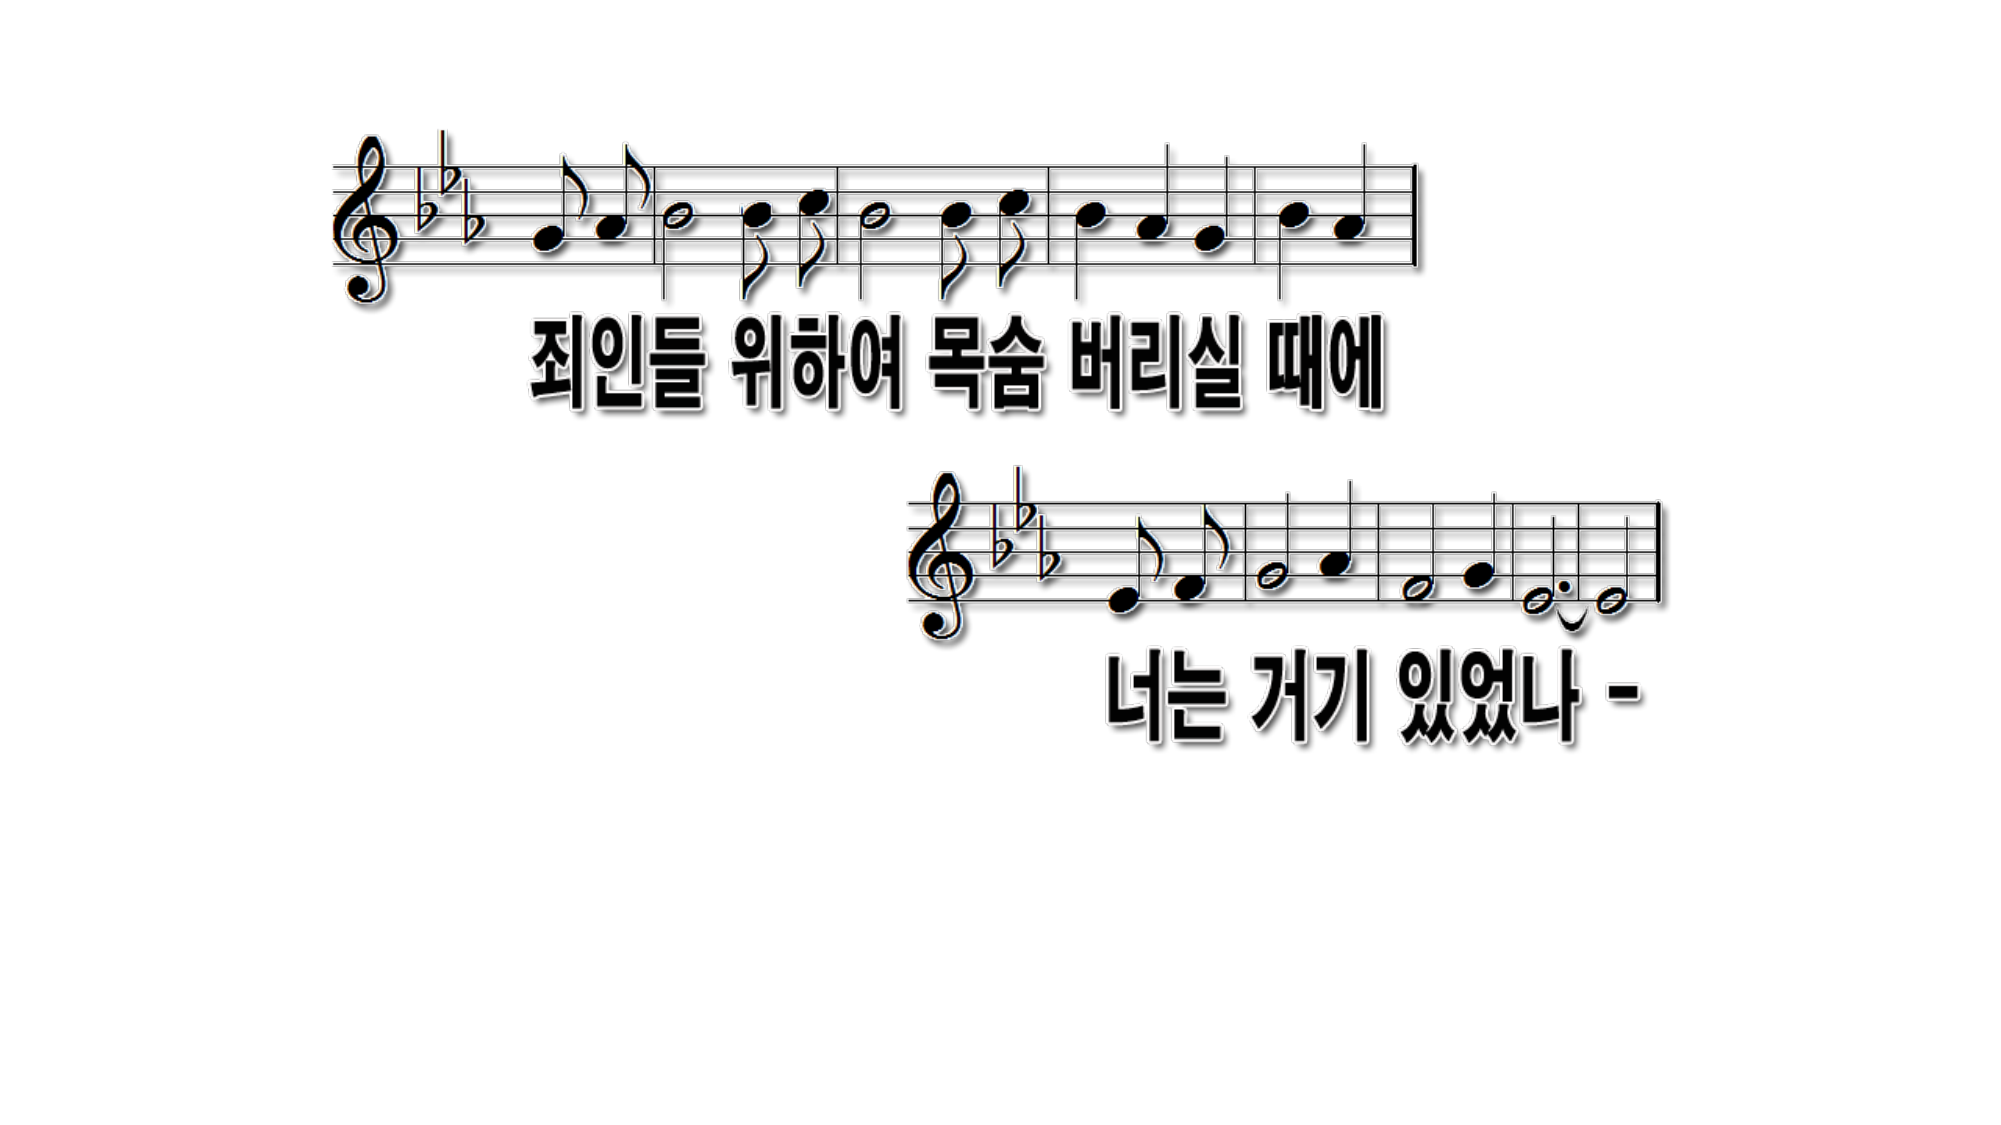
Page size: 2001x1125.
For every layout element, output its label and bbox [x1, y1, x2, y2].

picture [249, 0, 1750, 835]
